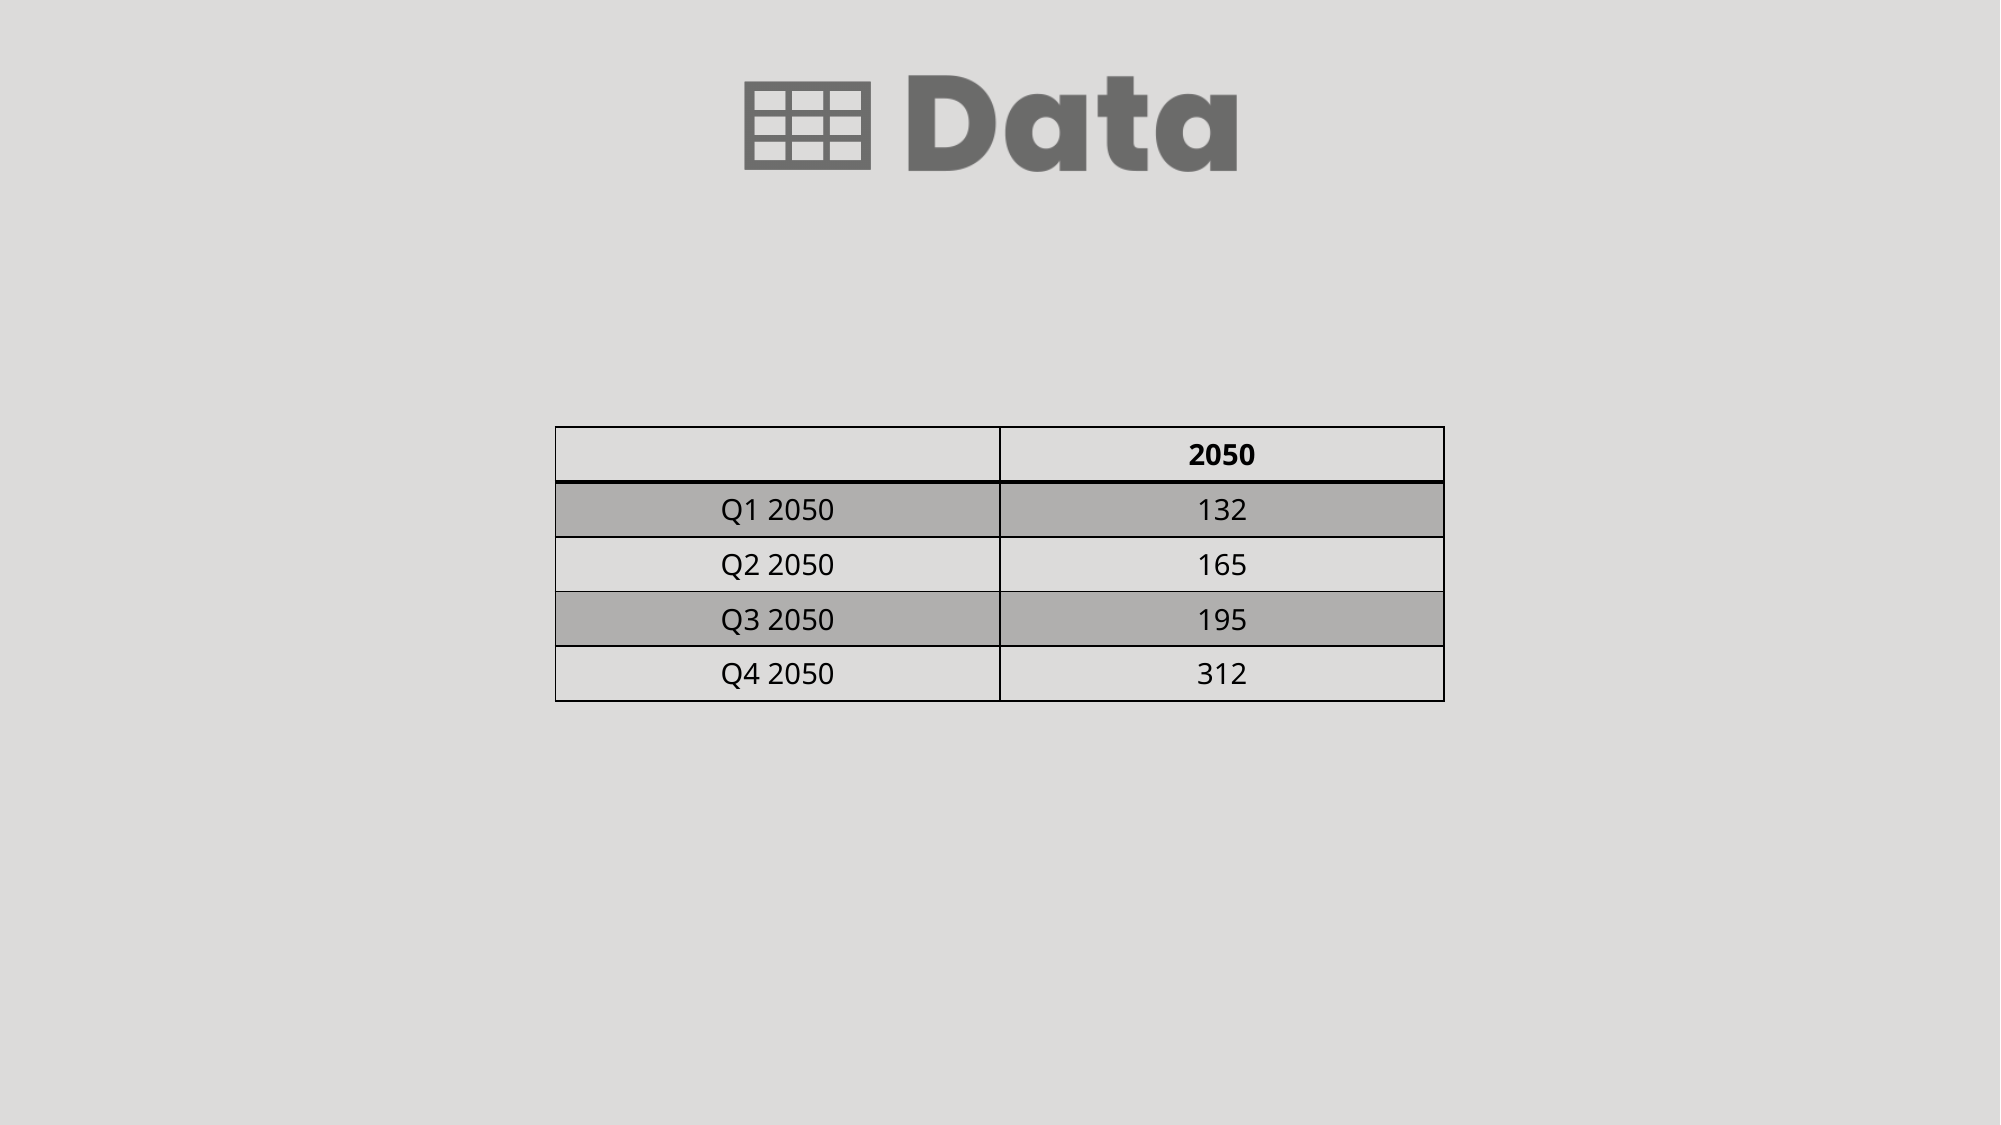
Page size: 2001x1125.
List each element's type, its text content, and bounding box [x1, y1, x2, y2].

table_cell 165 [1001, 538, 1443, 591]
table_header [556, 428, 999, 480]
picture [732, 50, 883, 201]
table_header 2050 [1001, 428, 1443, 480]
table_cell Q4 2050 [556, 647, 999, 700]
table_cell Q3 2050 [556, 592, 999, 645]
table_cell Q2 2050 [556, 538, 999, 591]
table_cell 195 [1001, 592, 1443, 645]
table_cell Q1 2050 [556, 484, 999, 536]
table_cell 312 [1001, 647, 1443, 700]
table_cell 132 [1001, 484, 1443, 536]
